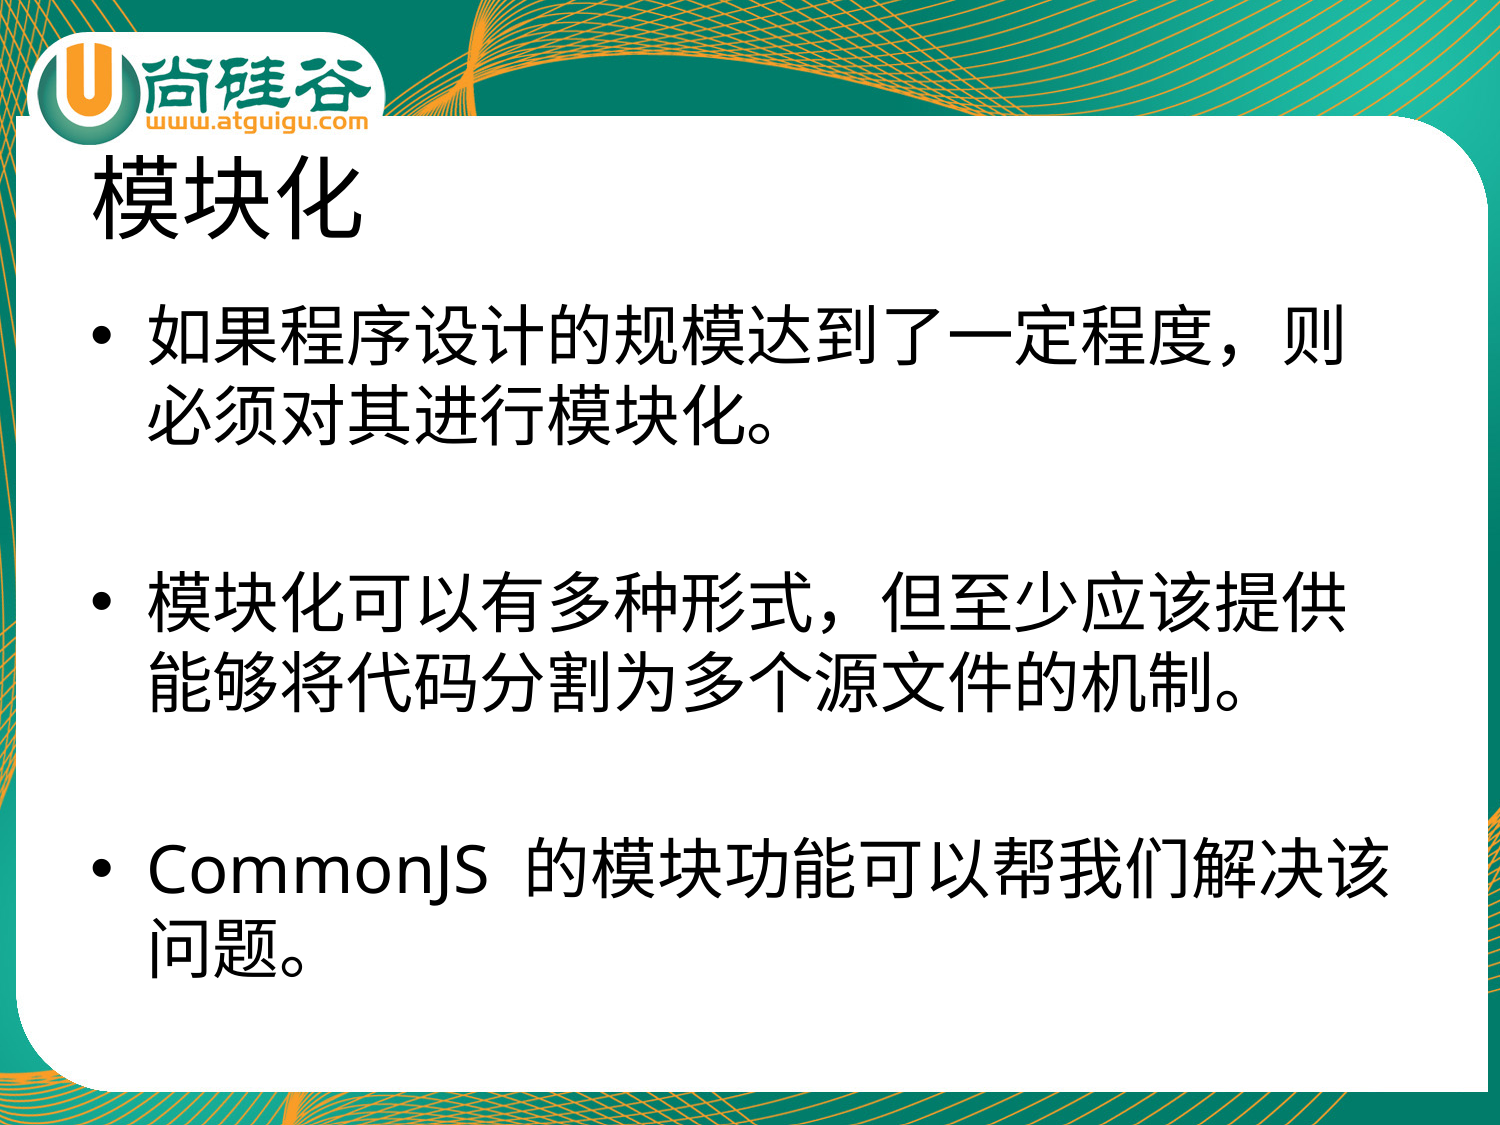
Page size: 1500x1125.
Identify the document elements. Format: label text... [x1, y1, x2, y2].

title 模块化 [75, 101, 1425, 286]
list 如果程序设计的规模达到了一定程度，则必须对其进行模块化。 模块化可以有多种形式，但至少应该提供能够将代码分割为多个源文件的机制。 CommonJS 的模块功能可以帮我们解决该问题。 [75, 286, 1425, 1029]
picture [0, 0, 1500, 1125]
